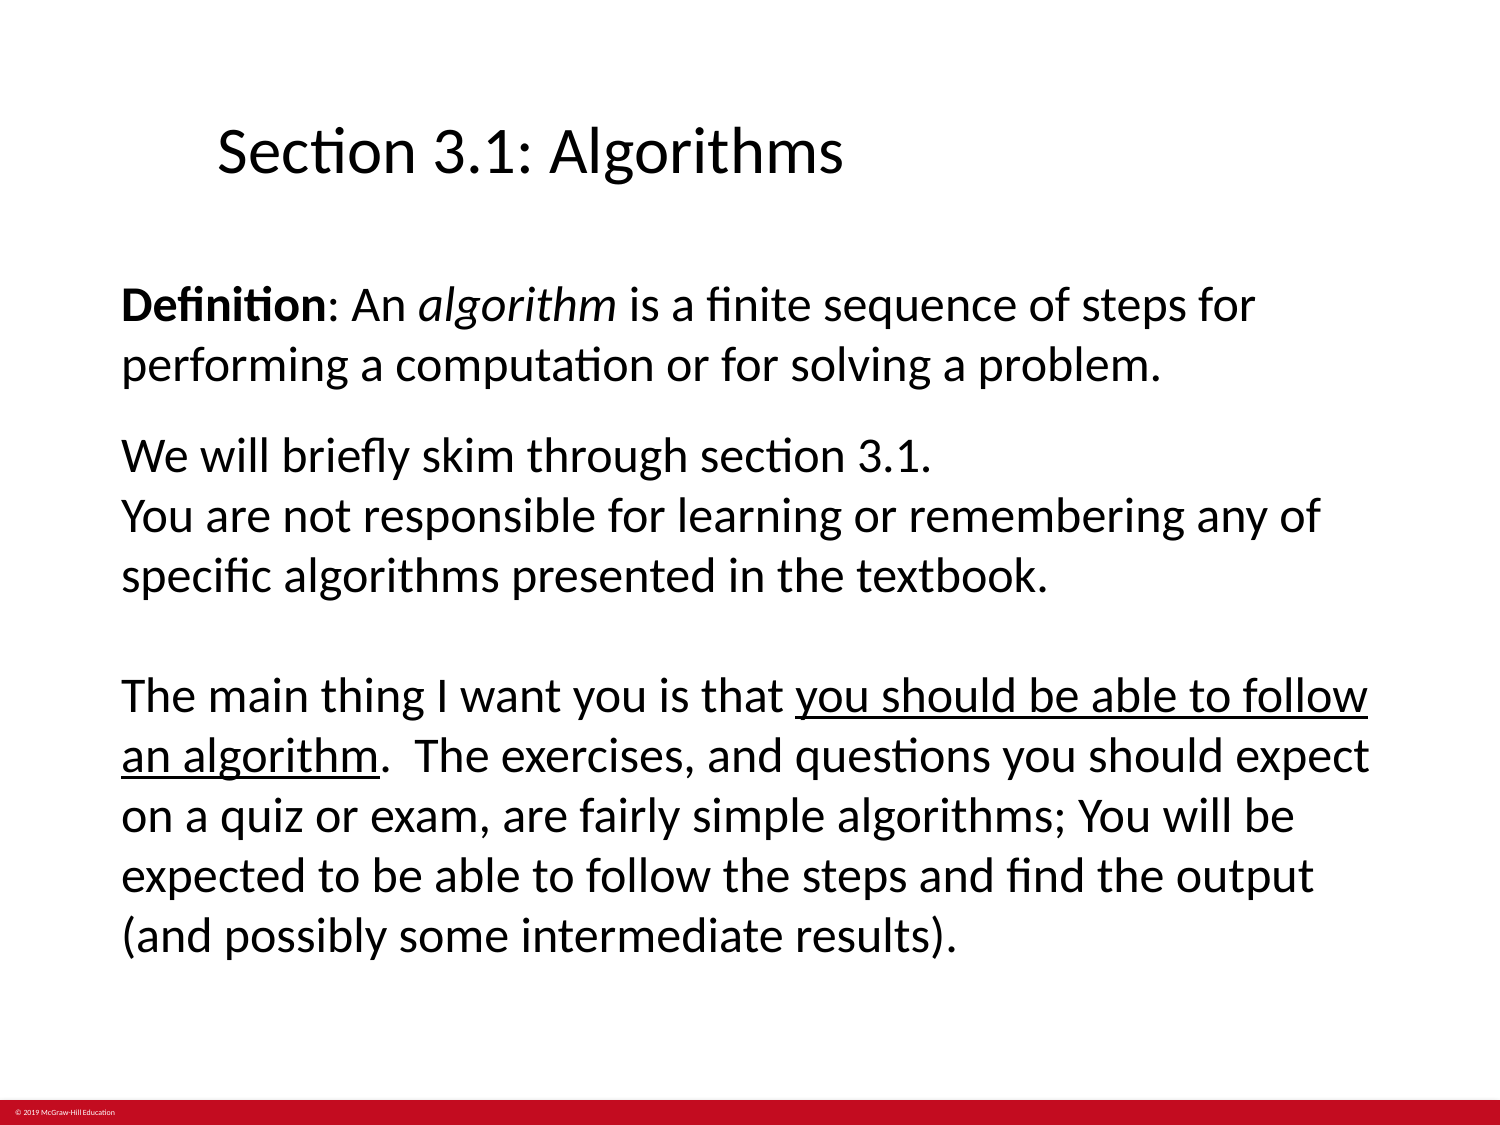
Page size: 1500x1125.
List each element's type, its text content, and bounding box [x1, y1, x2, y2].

text_box We will briefly skim through section 3.1. You are not responsible for learning or remembering any of specific algorithms presented in the textbook. The main thing I want you is that you should be able to follow an algorithm. The exercises, and questions you should expect on a quiz or exam, are fairly simple algorithms; You will be expected to be able to follow the steps and find the output (and possibly some intermediate results). [106, 415, 1394, 1016]
list Section 3.1: Algorithms [174, 99, 888, 205]
text_box Definition: An algorithm is a finite sequence of steps for performing a computation or for solving a problem. [106, 264, 1394, 399]
